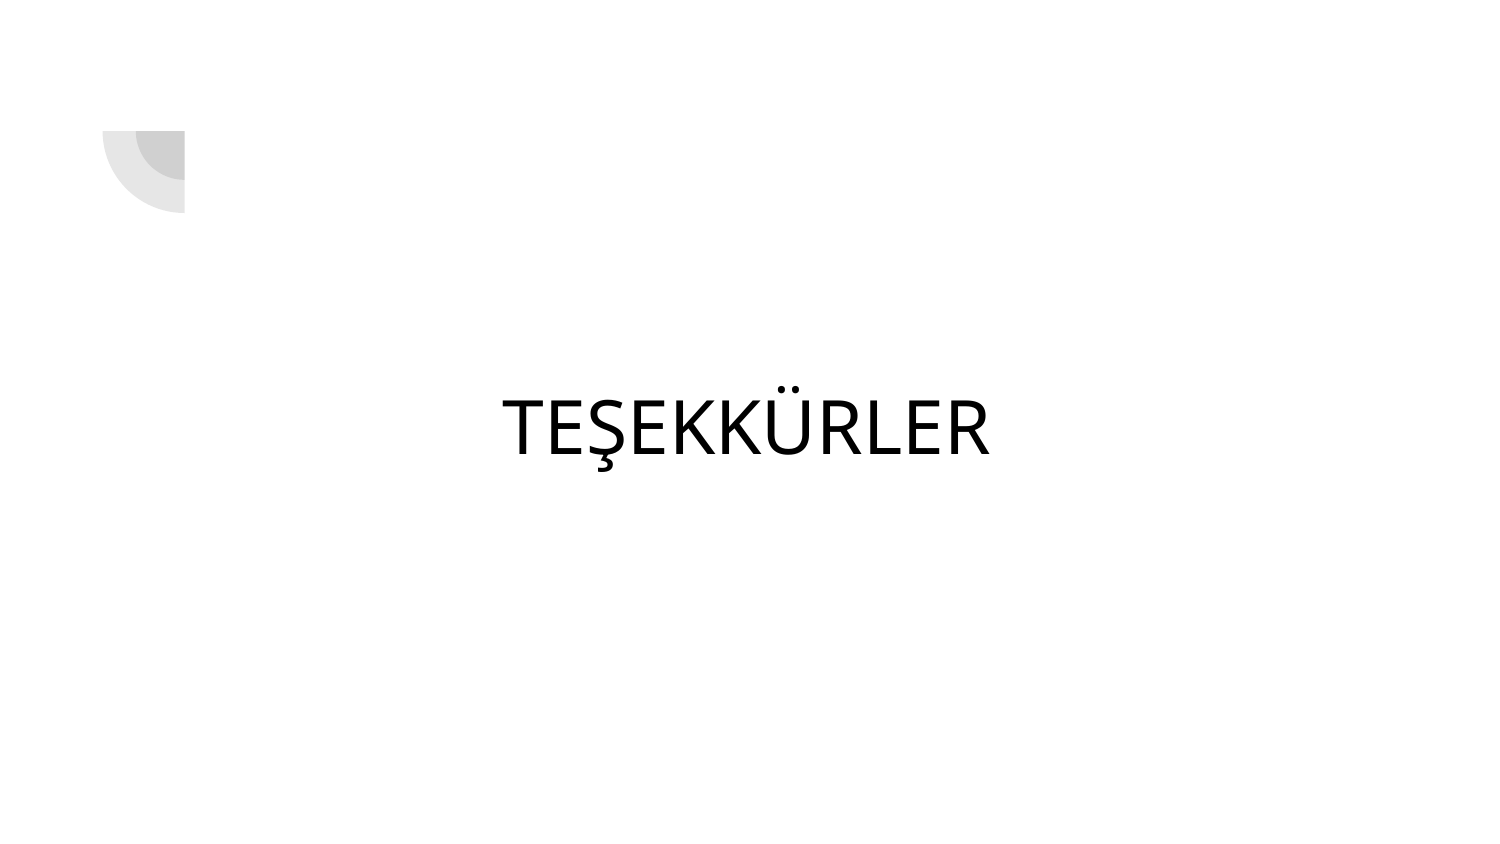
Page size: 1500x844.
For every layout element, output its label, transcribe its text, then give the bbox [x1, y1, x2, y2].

text_box TEŞEKKÜRLER [487, 364, 1060, 485]
